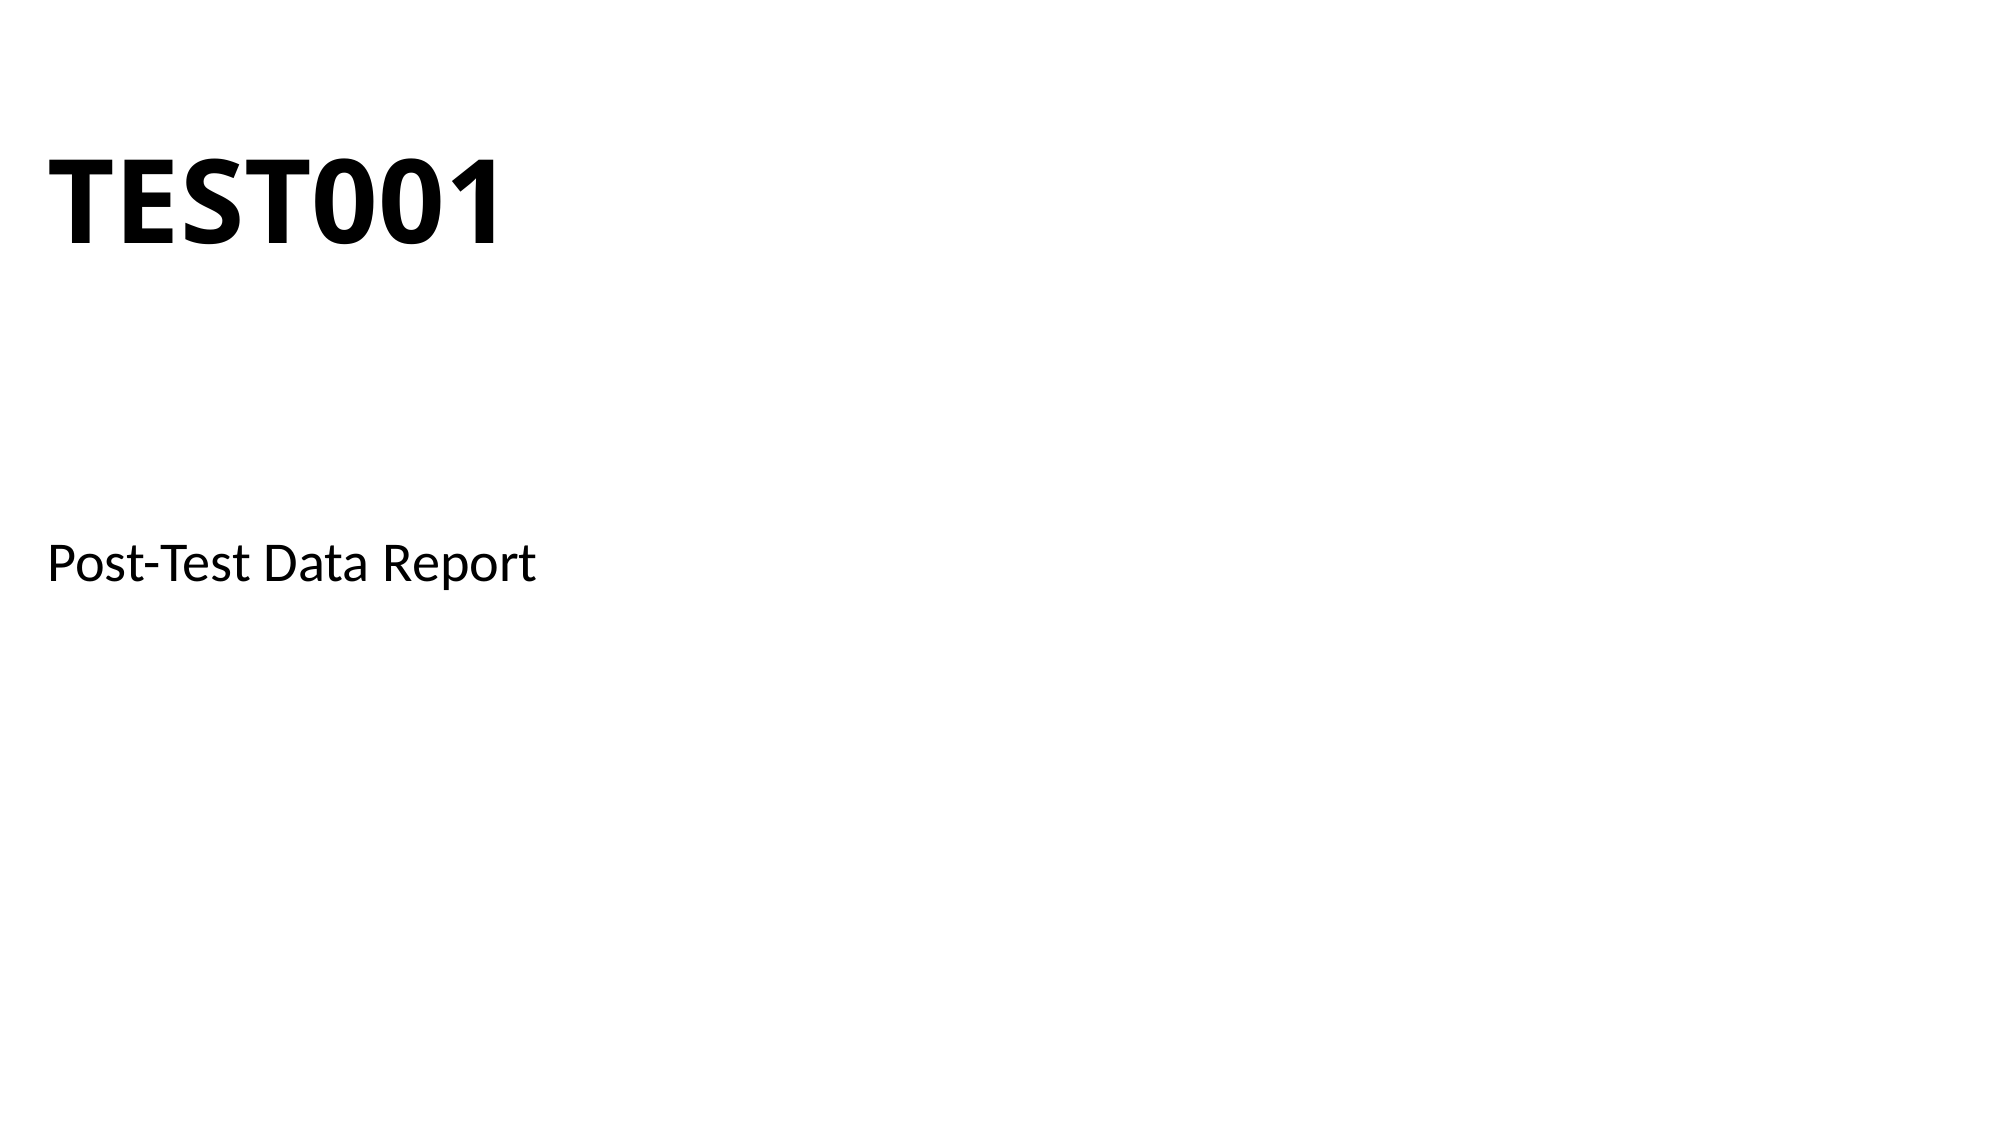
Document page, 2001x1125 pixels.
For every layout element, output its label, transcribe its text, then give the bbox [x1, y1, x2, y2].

subtitle Post-Test Data Report [47, 530, 767, 595]
title TEST001 [47, 142, 1199, 270]
